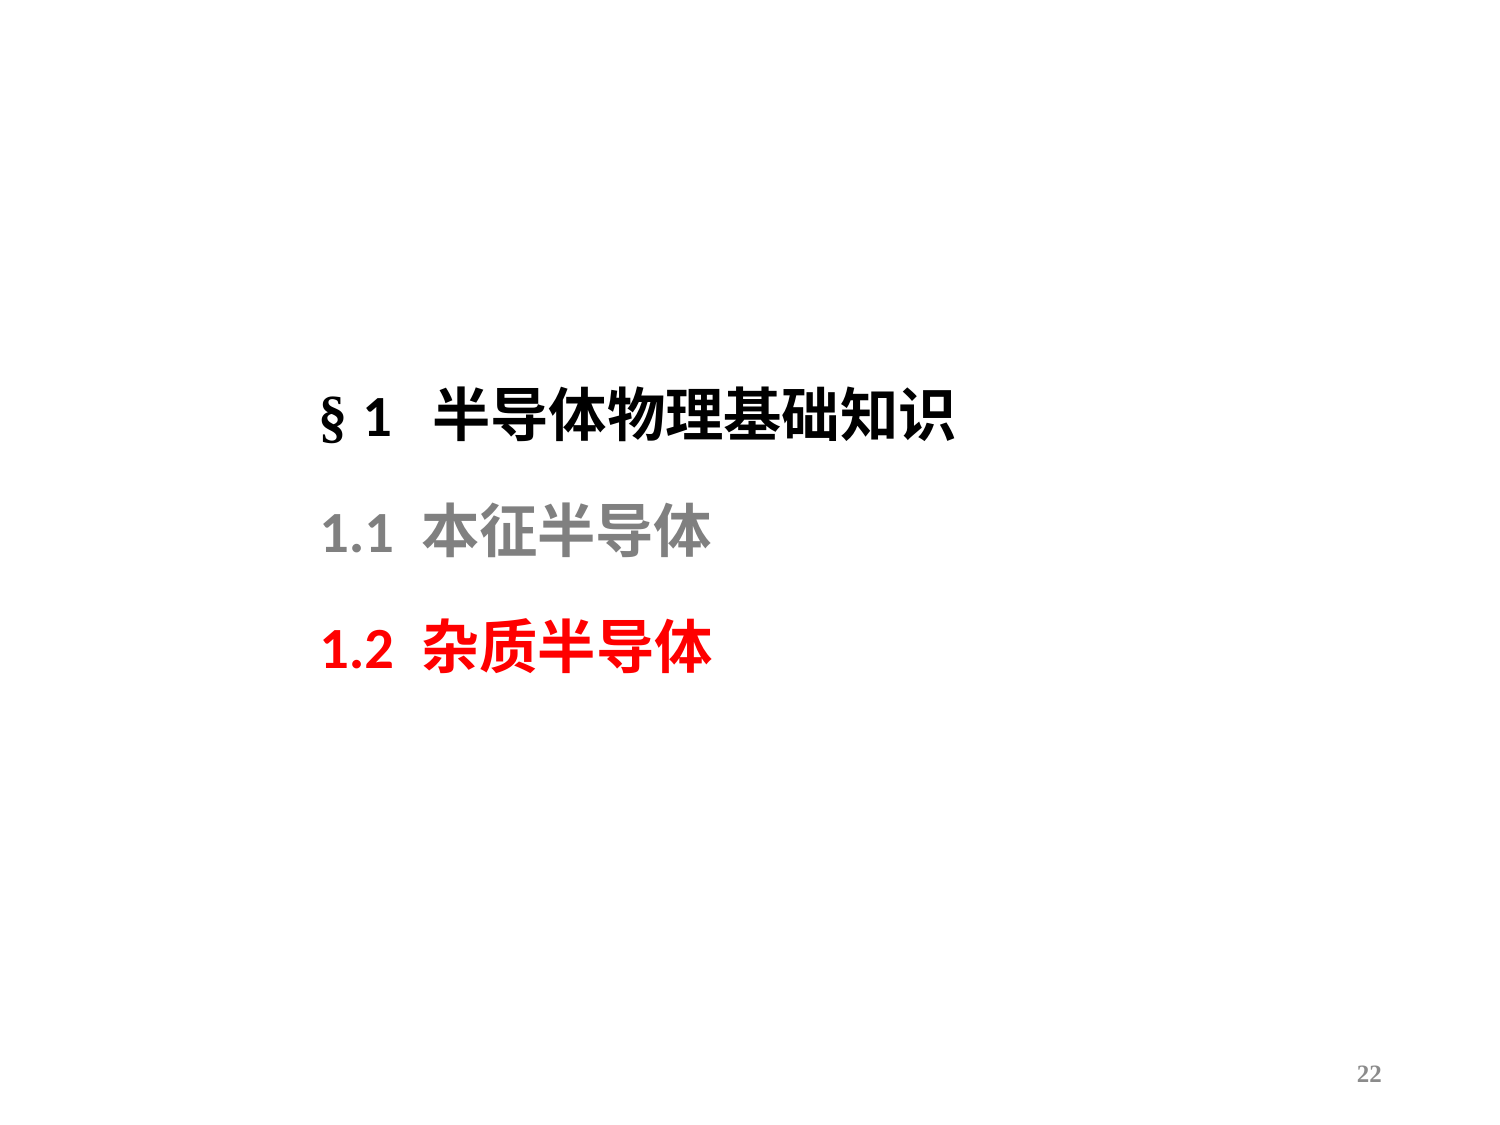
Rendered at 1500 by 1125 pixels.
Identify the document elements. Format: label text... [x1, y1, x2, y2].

slide_number 22 [1059, 1042, 1397, 1103]
text_box § 1 半导体物理基础知识 [303, 371, 1050, 456]
text_box 1.2 杂质半导体 [304, 602, 878, 688]
text_box 1.1 本征半导体 [304, 486, 990, 572]
